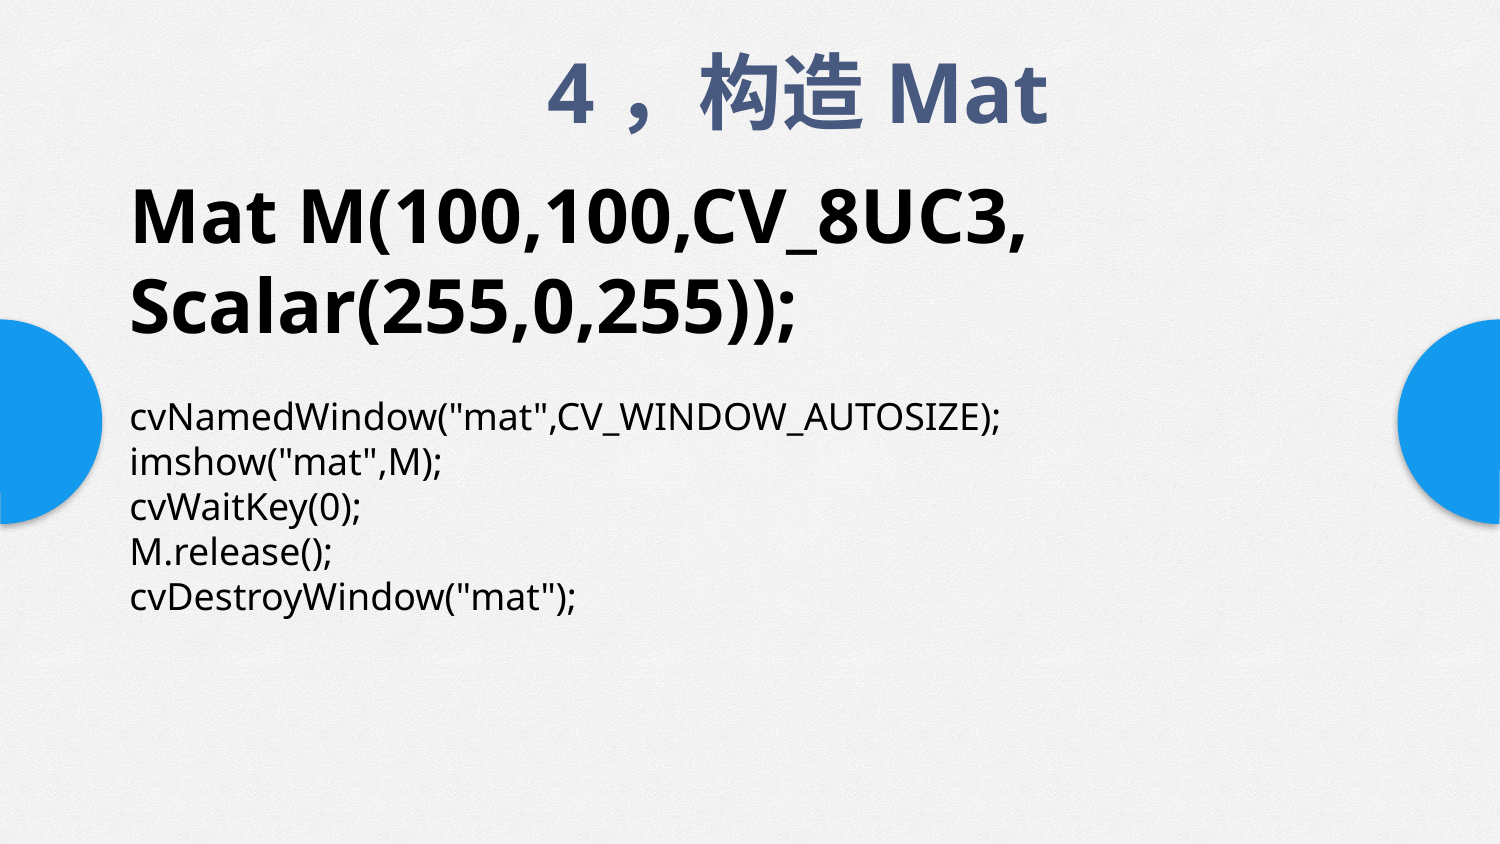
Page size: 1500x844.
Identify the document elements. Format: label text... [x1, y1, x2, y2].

text_box Mat M(100,100,CV_8UC3, Scalar(255,0,255)); cvNamedWindow("mat",CV_WINDOW_AUTOSIZE); imshow("mat",M); cvWaitKey(0); M.release(); cvDestroyWindow("mat"); [114, 160, 1452, 626]
picture [0, 0, 1500, 844]
text_box 4，构造Mat [287, 20, 1310, 160]
